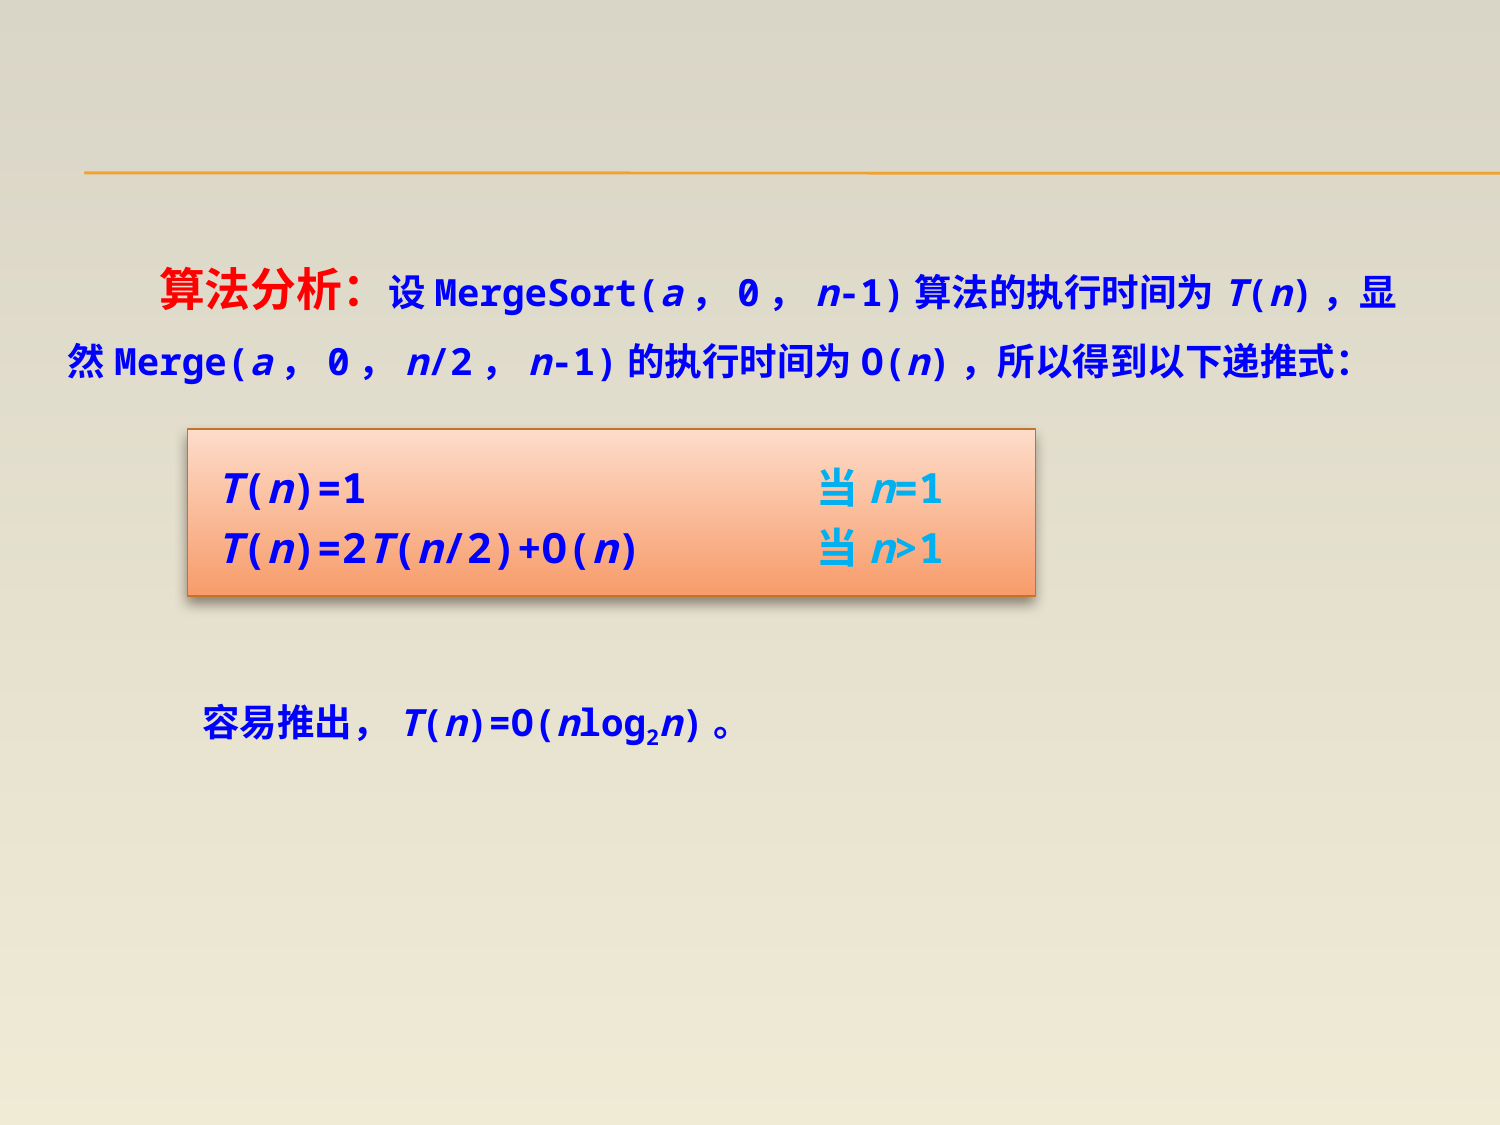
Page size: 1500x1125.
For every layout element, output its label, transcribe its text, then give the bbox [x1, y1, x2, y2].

text_box 算法分析：设MergeSort(a，0，n-1)算法的执行时间为T(n)，显然Merge(a，0，n/2，n-1)的执行时间为O(n)，所以得到以下递推式： [53, 226, 1424, 391]
text_box 容易推出，T(n)=O(nlog2n)。 [187, 691, 908, 758]
text_box T(n)=1 当n=1 T(n)=2T(n/2)+O(n) 当n>1 [187, 428, 1036, 597]
